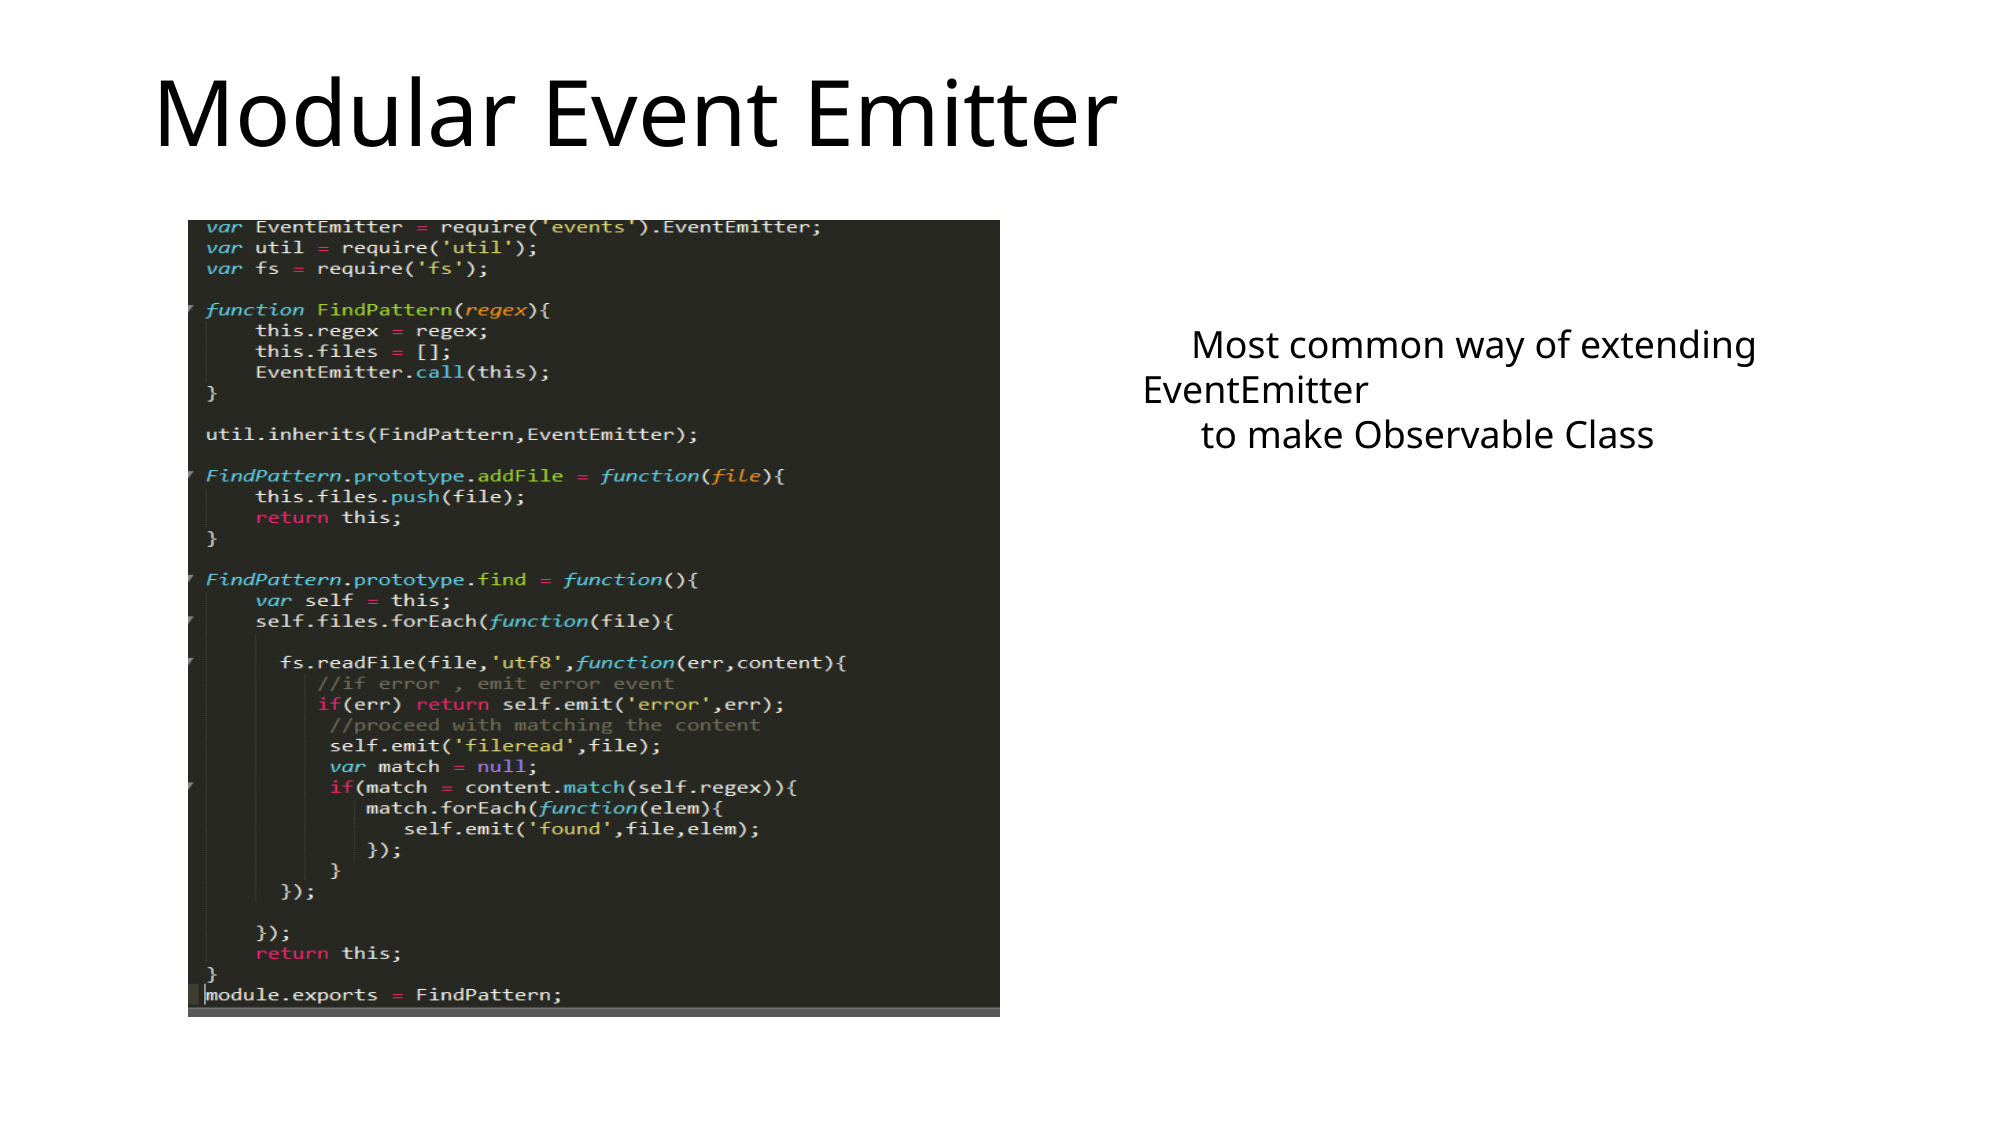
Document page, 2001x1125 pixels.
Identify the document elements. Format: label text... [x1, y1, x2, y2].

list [188, 220, 1000, 1017]
text_box Most common way of extending EventEmitter to make Observable Class [1127, 313, 1938, 464]
title Modular Event Emitter [137, 59, 1863, 175]
